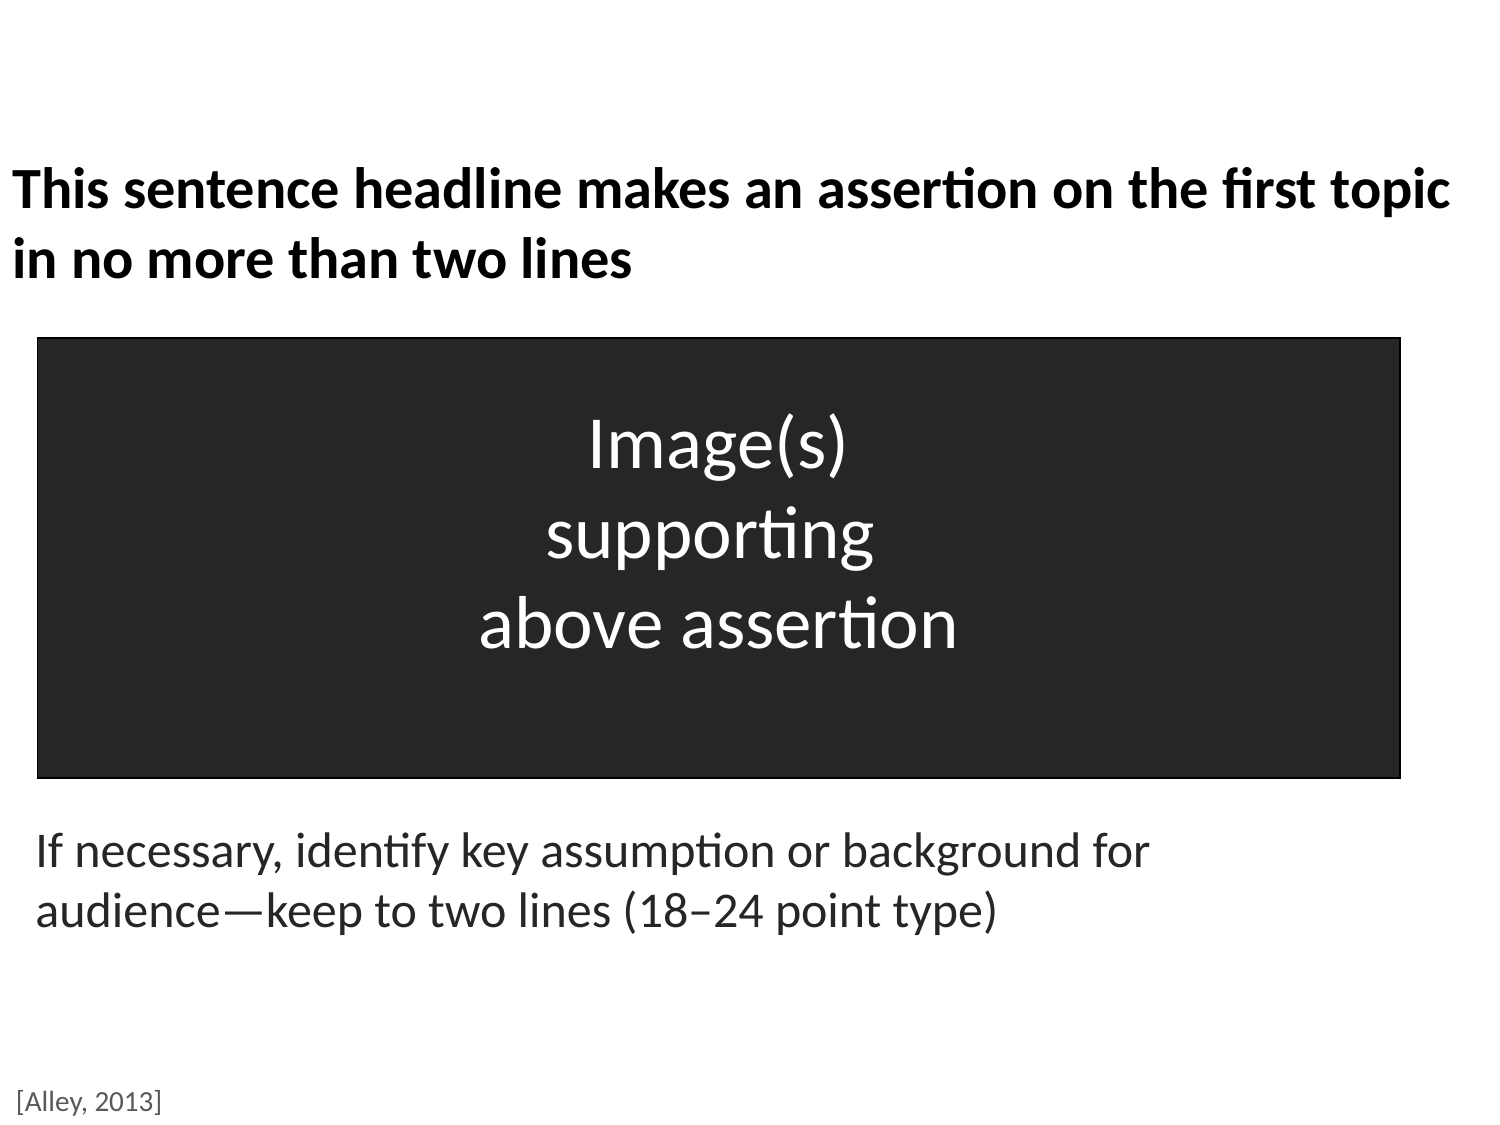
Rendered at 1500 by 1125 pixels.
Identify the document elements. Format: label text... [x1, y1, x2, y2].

text_box This sentence headline makes an assertion on the first topic in no more than two lines [12, 149, 1489, 290]
text_box If necessary, identify key assumption or background for audience—keep to two lines (18–24 point type) [24, 813, 1338, 911]
text_box Image(s) supporting above assertion [37, 338, 1400, 778]
